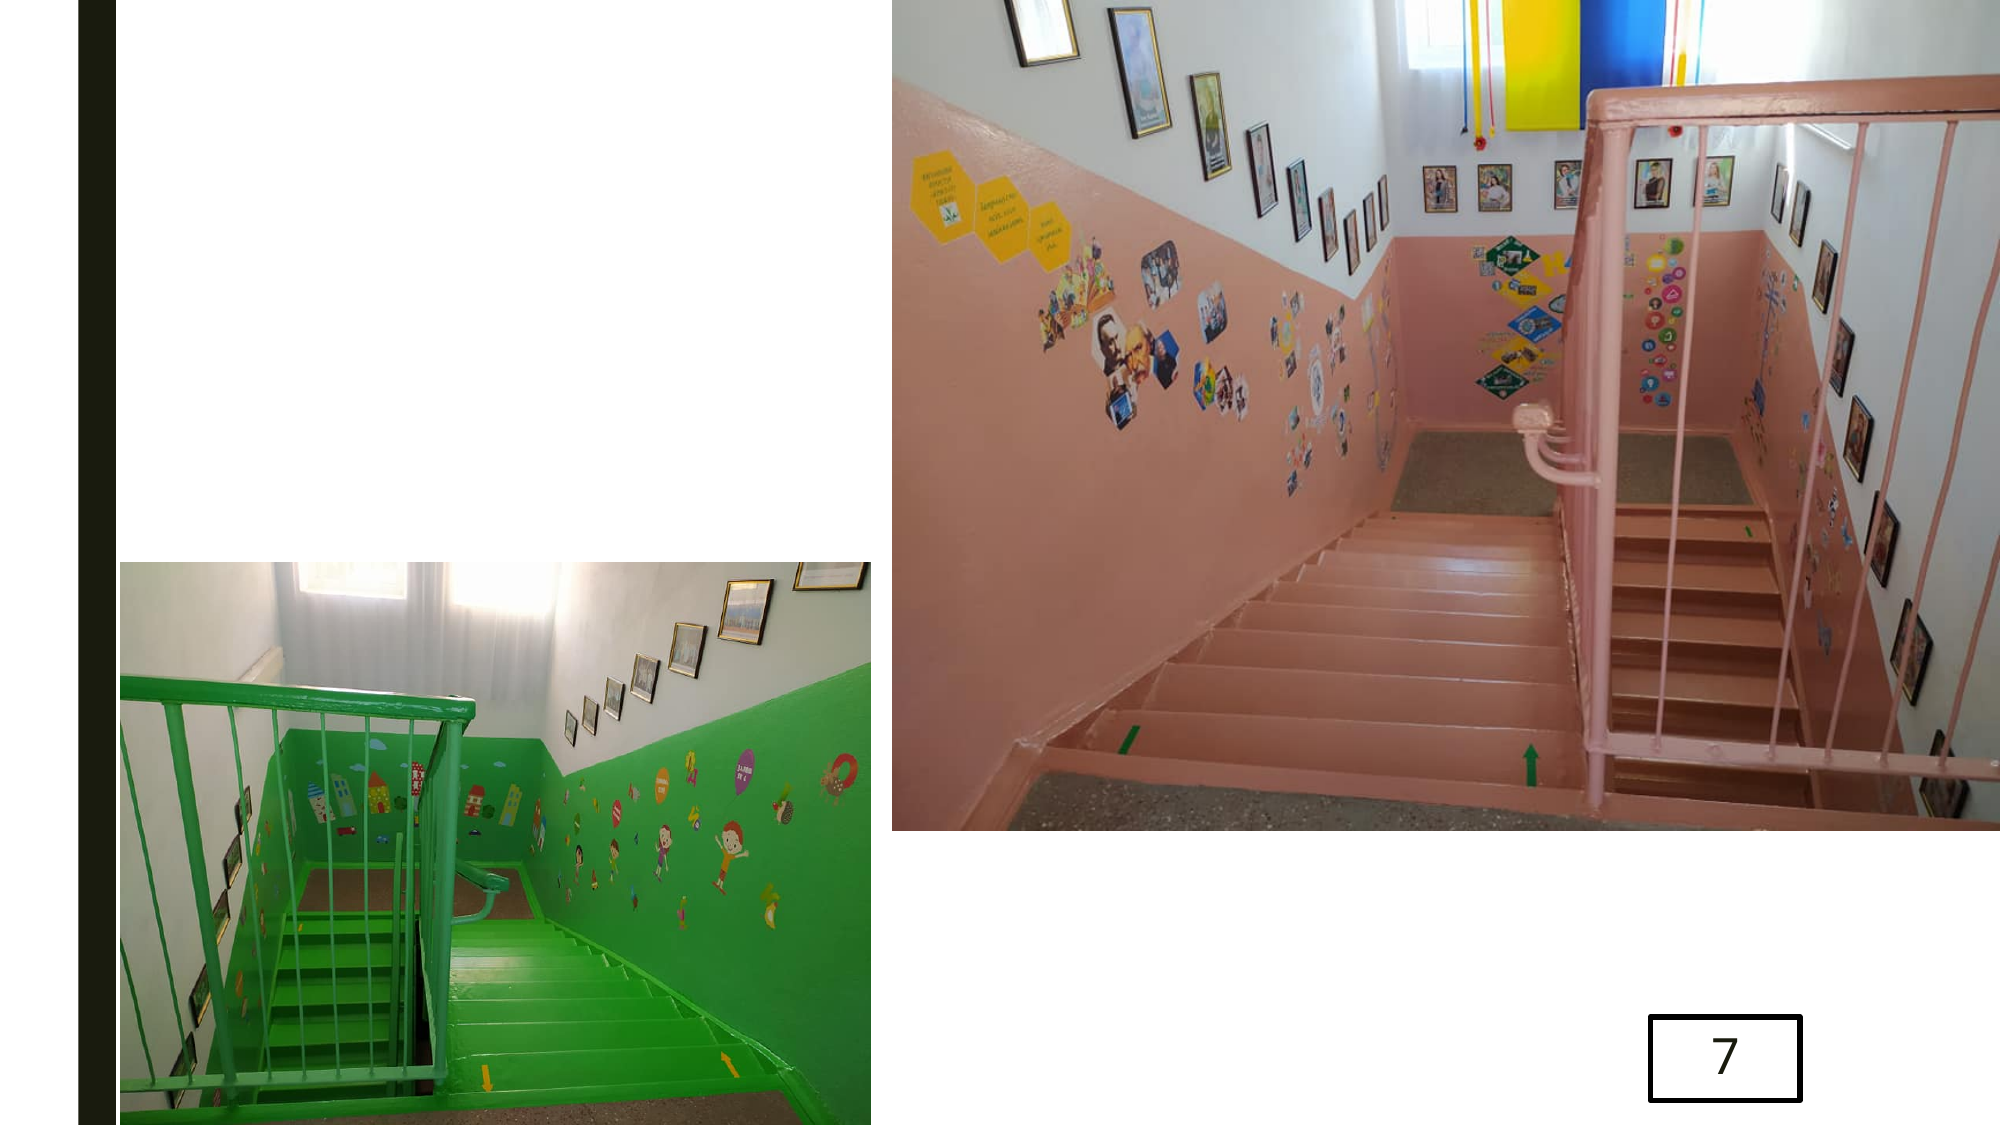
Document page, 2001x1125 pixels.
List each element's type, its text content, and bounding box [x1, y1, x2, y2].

slide_number 7 [1650, 1016, 1800, 1101]
picture [120, 562, 871, 1125]
picture [891, 0, 2000, 831]
